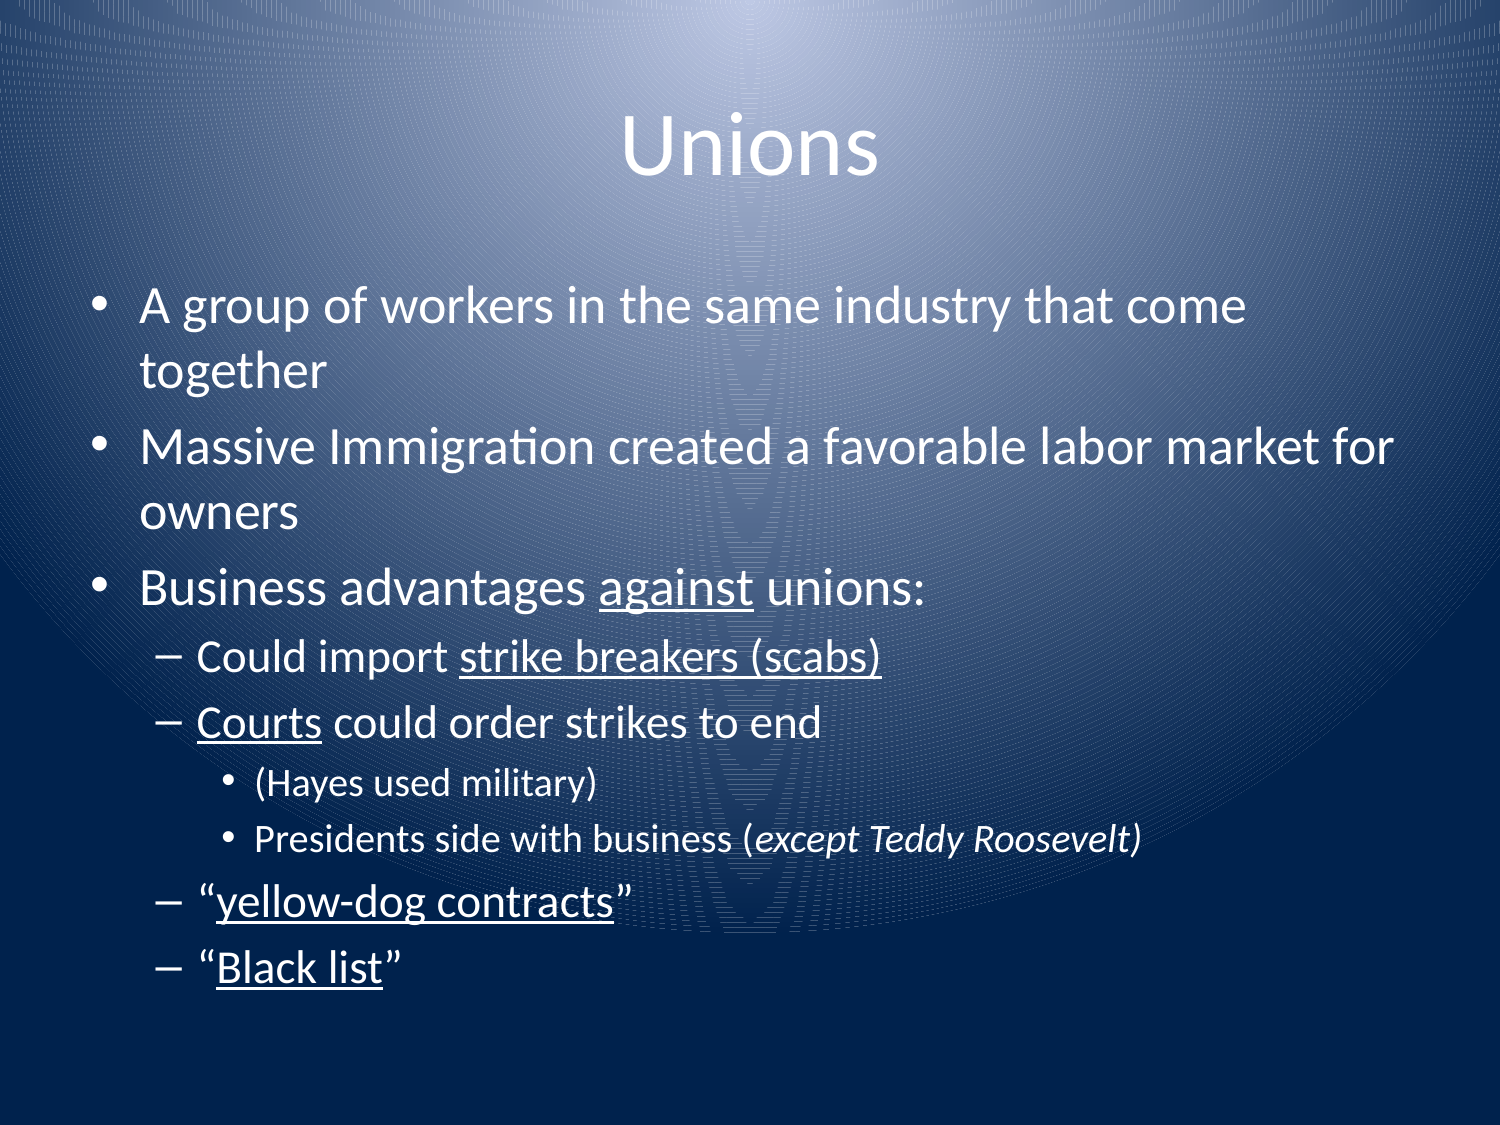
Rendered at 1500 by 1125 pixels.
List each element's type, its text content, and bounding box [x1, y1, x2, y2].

title Unions [75, 45, 1425, 233]
list A group of workers in the same industry that come together Massive Immigration created a favorable labor market for owners Business advantages against unions: Could import strike breakers (scabs) Courts could order strikes to end (Hayes used military) Presidents side with business (except Teddy Roosevelt) “yellow-dog contracts” “Black list” [75, 262, 1425, 1005]
